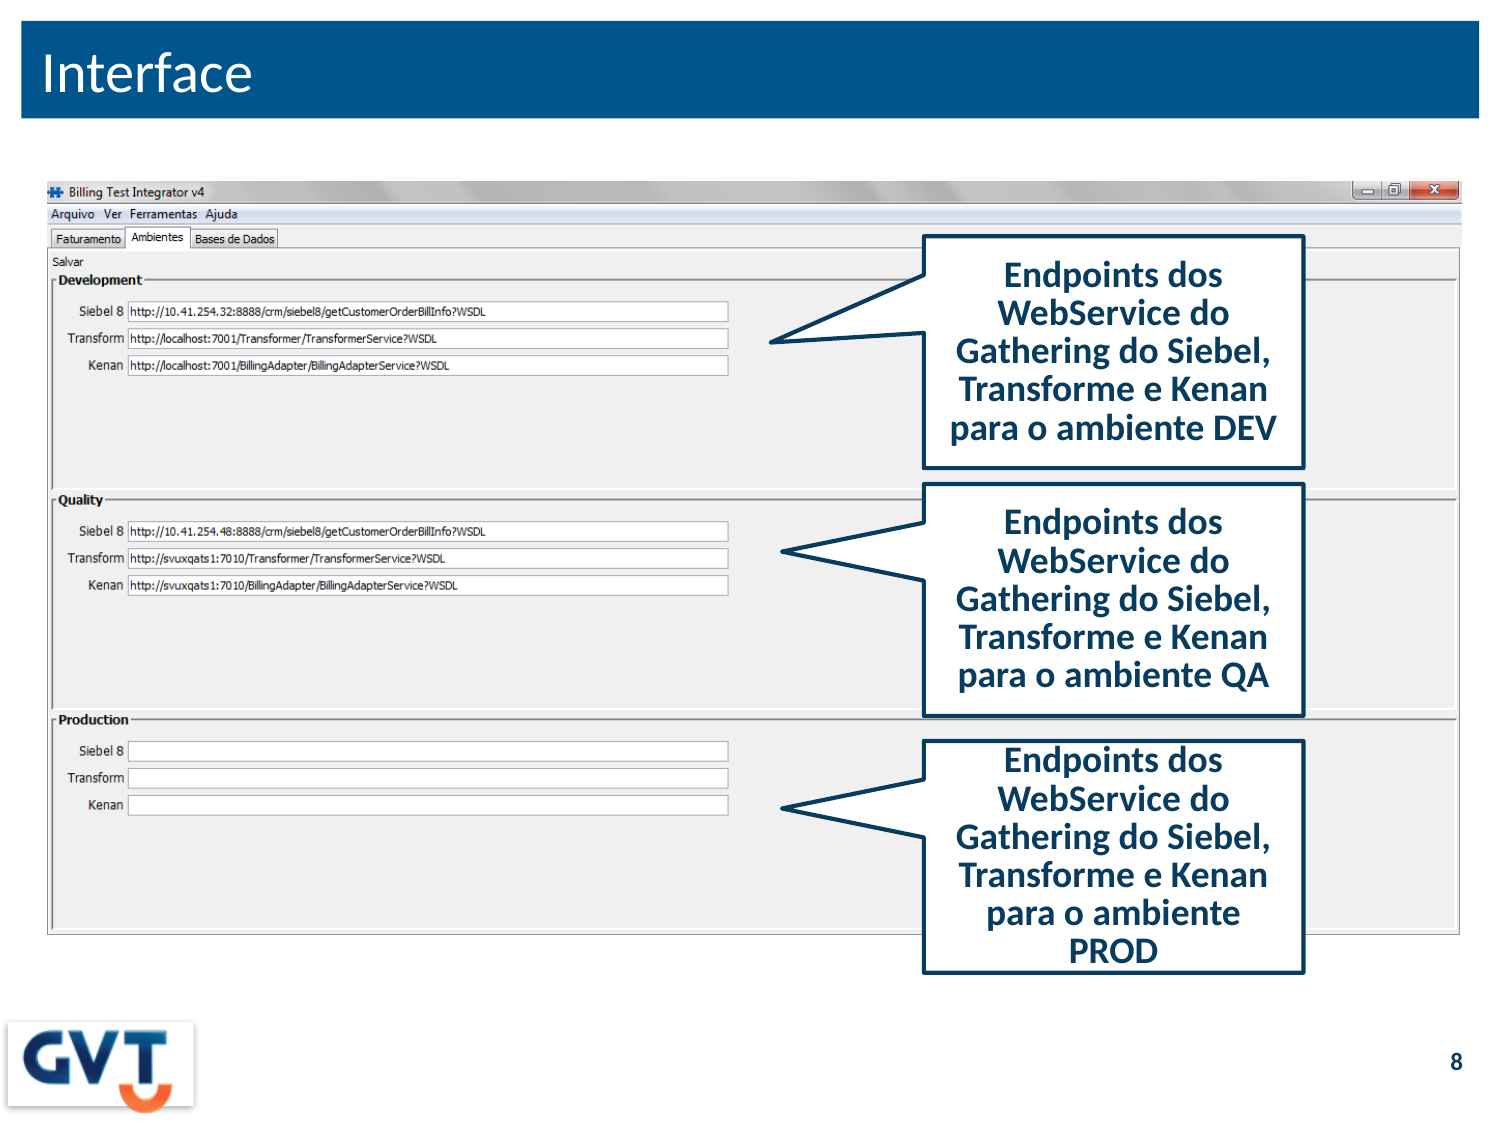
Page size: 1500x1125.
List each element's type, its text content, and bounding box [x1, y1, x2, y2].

picture [19, 1021, 176, 1118]
title Interface [26, 37, 1475, 113]
text_box Endpoints dos WebService do Gathering do Siebel, Transforme e Kenan para o ambiente PROD [921, 943, 1306, 975]
picture [47, 181, 1462, 936]
slide_number 8 [1342, 1032, 1479, 1093]
